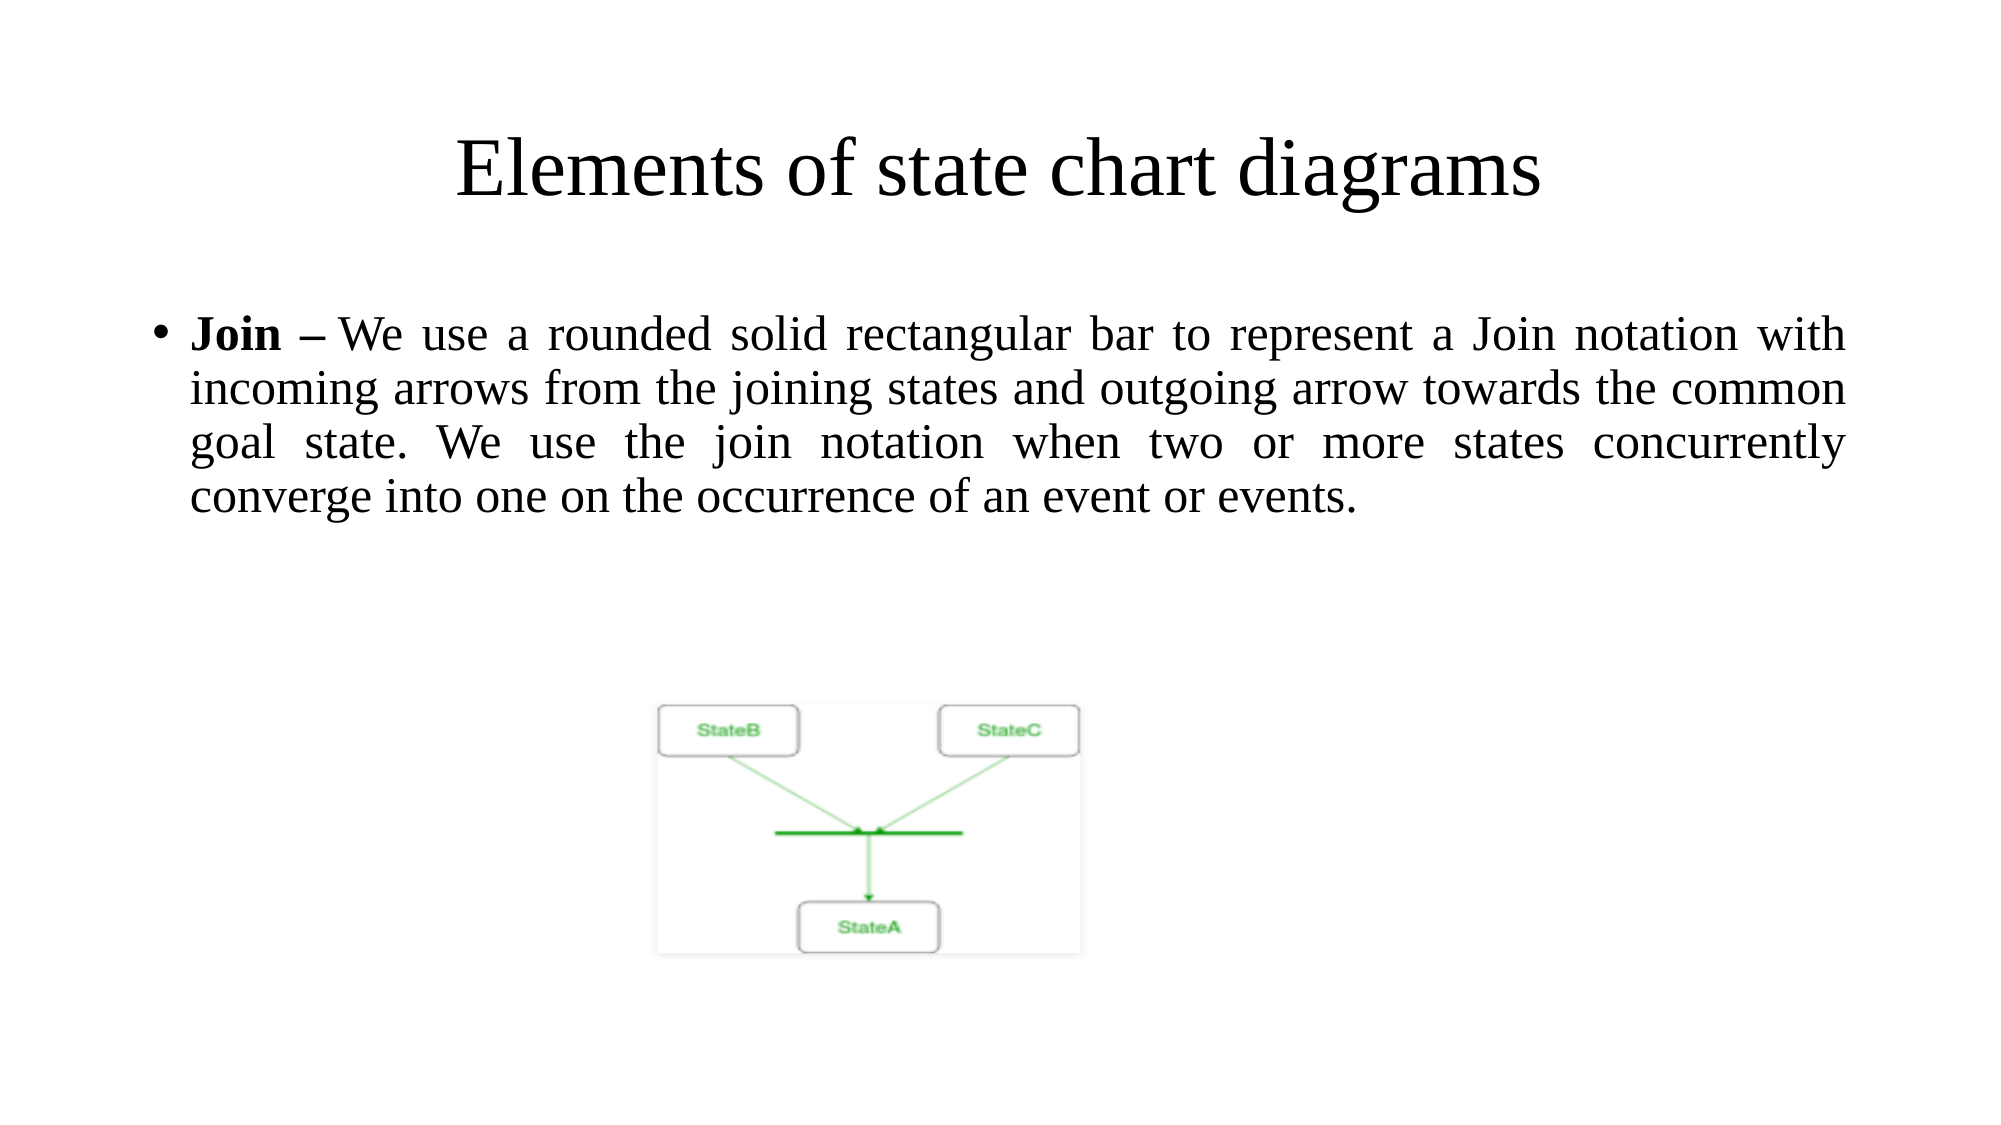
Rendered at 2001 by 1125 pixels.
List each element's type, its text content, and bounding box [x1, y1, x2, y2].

list Join – We use a rounded solid rectangular bar to represent a Join notation with incoming arrows from the joining states and outgoing arrow towards the common goal state. We use the join notation when two or more states concurrently converge into one on the occurrence of an event or events. [137, 299, 1863, 1014]
picture [526, 683, 1183, 988]
title Elements of state chart diagrams [137, 59, 1863, 278]
